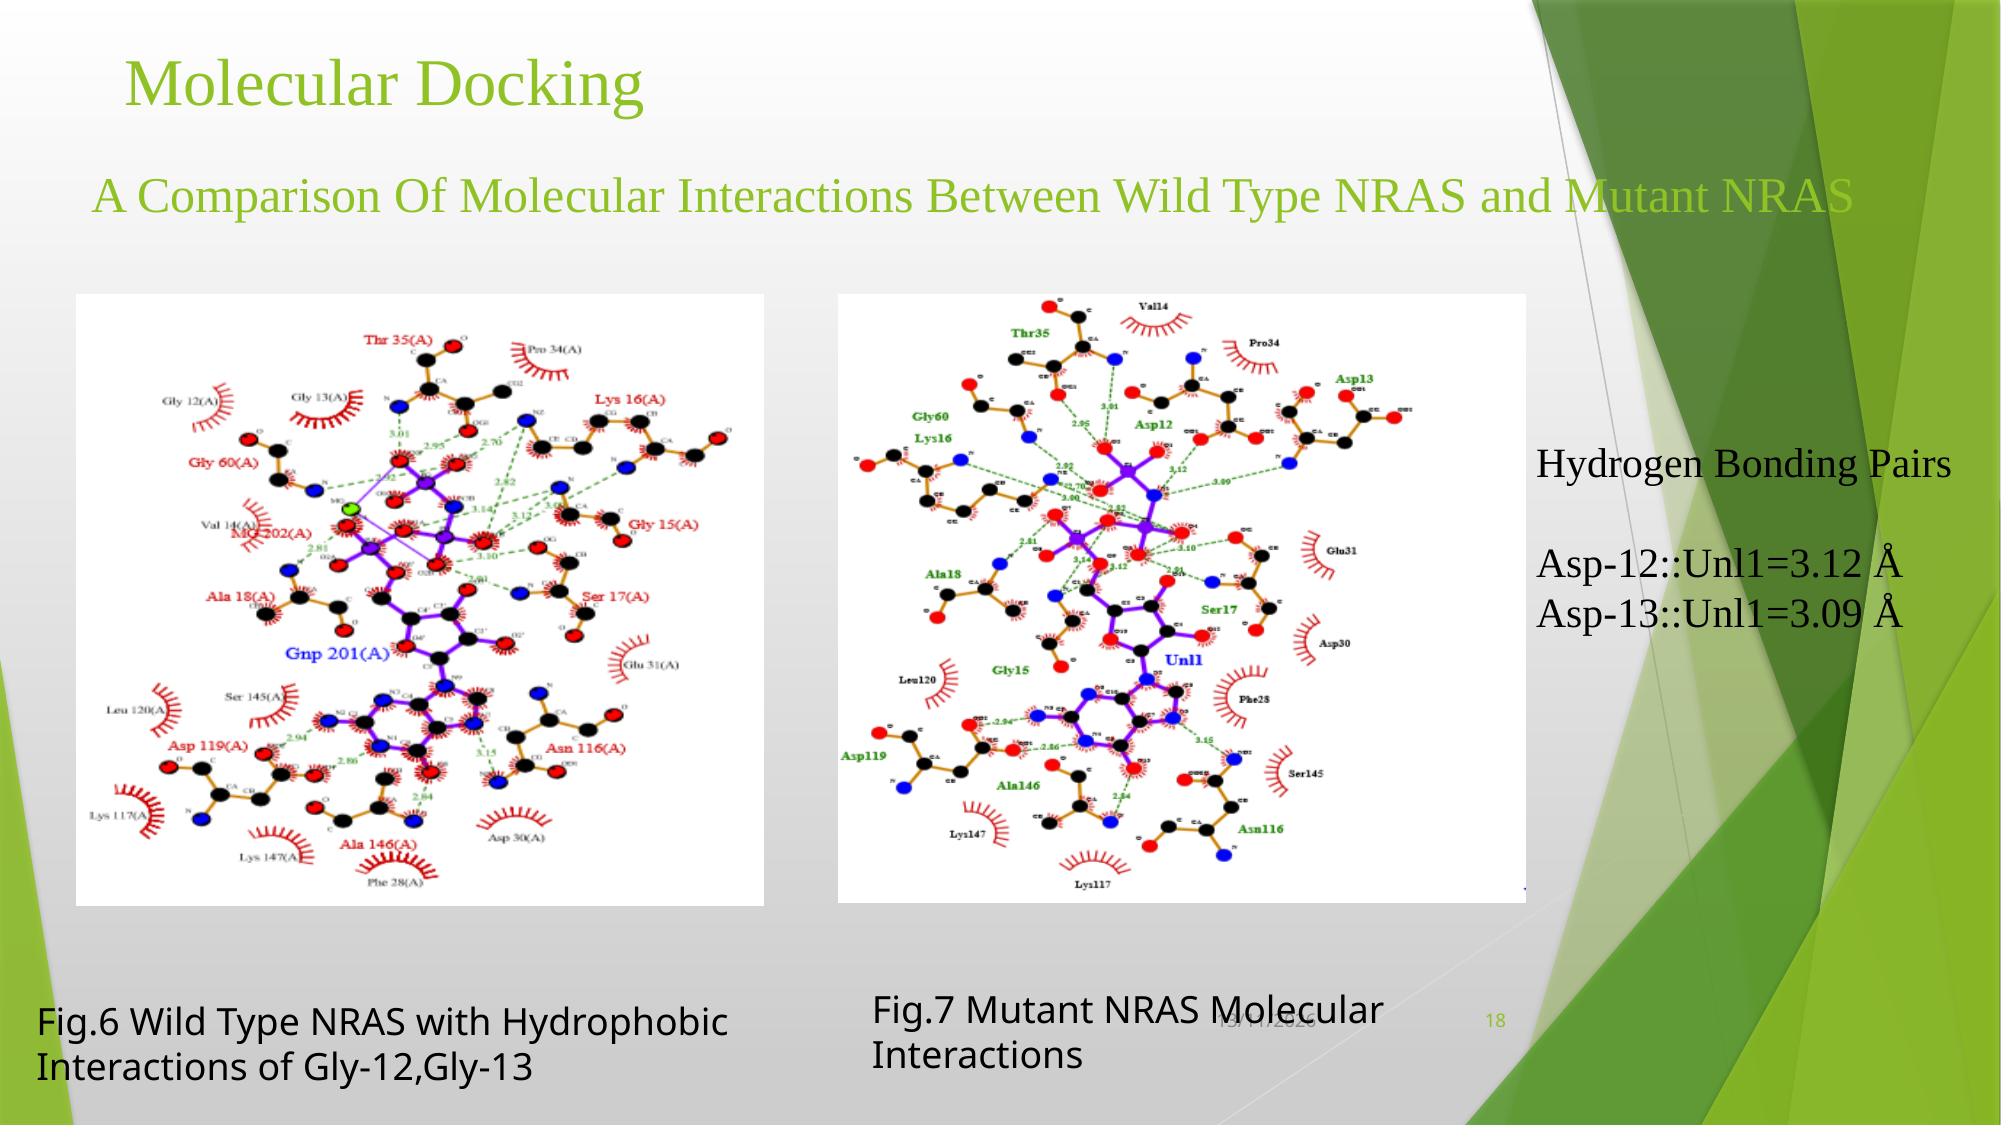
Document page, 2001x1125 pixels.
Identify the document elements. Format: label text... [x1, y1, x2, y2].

text_box Fig.7 Mutant NRAS Molecular Interactions [857, 978, 1522, 1125]
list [75, 294, 765, 907]
title A Comparison Of Molecular Interactions Between Wild Type NRAS and Mutant NRAS [76, 95, 1969, 231]
text_box Hydrogen Bonding Pairs Asp-12::Unl1=3.12 Å Asp-13::Unl1=3.09 Å [1530, 428, 1969, 694]
text_box Molecular Docking [109, 31, 835, 127]
text_box Fig.6 Wild Type NRAS with Hydrophobic Interactions of Gly-12,Gly-13 [21, 991, 786, 1096]
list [838, 294, 1526, 904]
